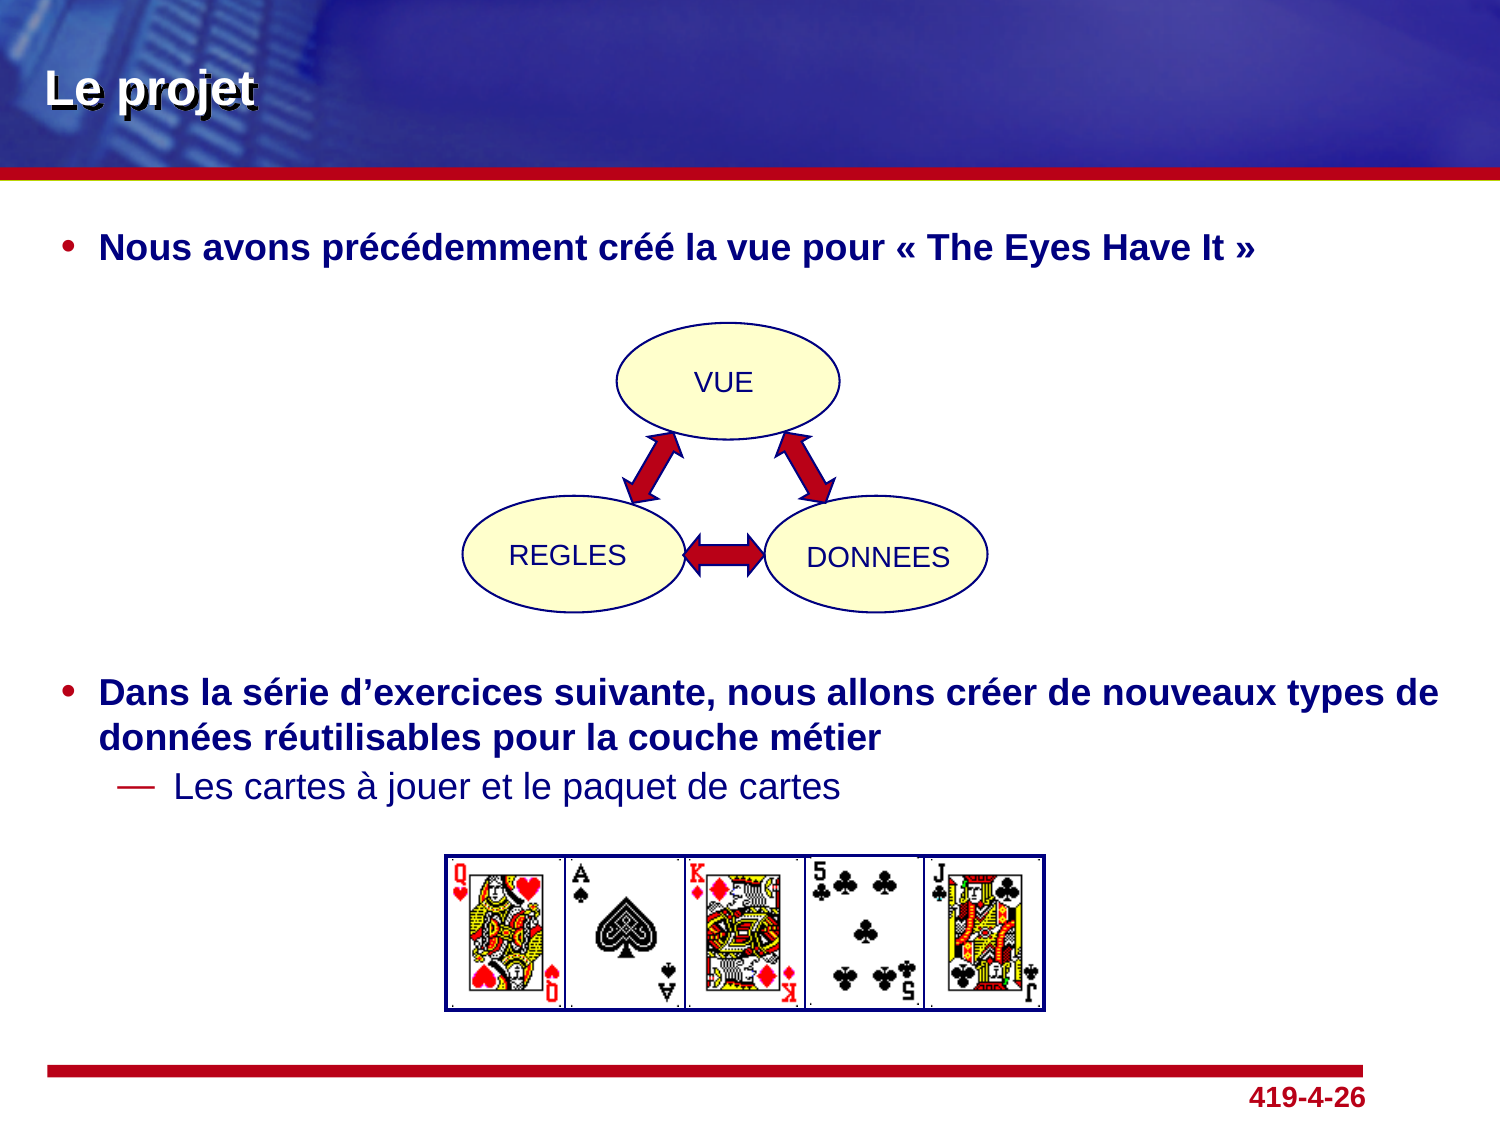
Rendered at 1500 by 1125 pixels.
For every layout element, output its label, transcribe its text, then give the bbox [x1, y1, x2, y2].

picture [689, 859, 798, 1007]
text_box [616, 322, 840, 440]
text_box [775, 432, 835, 503]
picture [810, 857, 919, 1005]
list Nous avons précédemment créé la vue pour « The Eyes Have It » Dans la série d’exercices suivante, nous allons créer de nouveaux types de données réutilisables pour la couche métier Les cartes à jouer et le paquet de cartes [45, 215, 1457, 816]
picture [452, 859, 561, 1007]
table_header [925, 858, 932, 867]
picture [0, 0, 1500, 167]
text_box [462, 495, 686, 613]
text_box REGLES [493, 529, 646, 579]
text_box [623, 432, 683, 503]
text_box DONNEES [791, 531, 973, 581]
text_box [683, 535, 765, 575]
title Le projet [29, 26, 1308, 146]
table_header [796, 858, 804, 1008]
text_box [764, 495, 988, 613]
picture [570, 859, 680, 1007]
picture [931, 859, 1040, 1007]
text_box VUE [679, 356, 798, 406]
